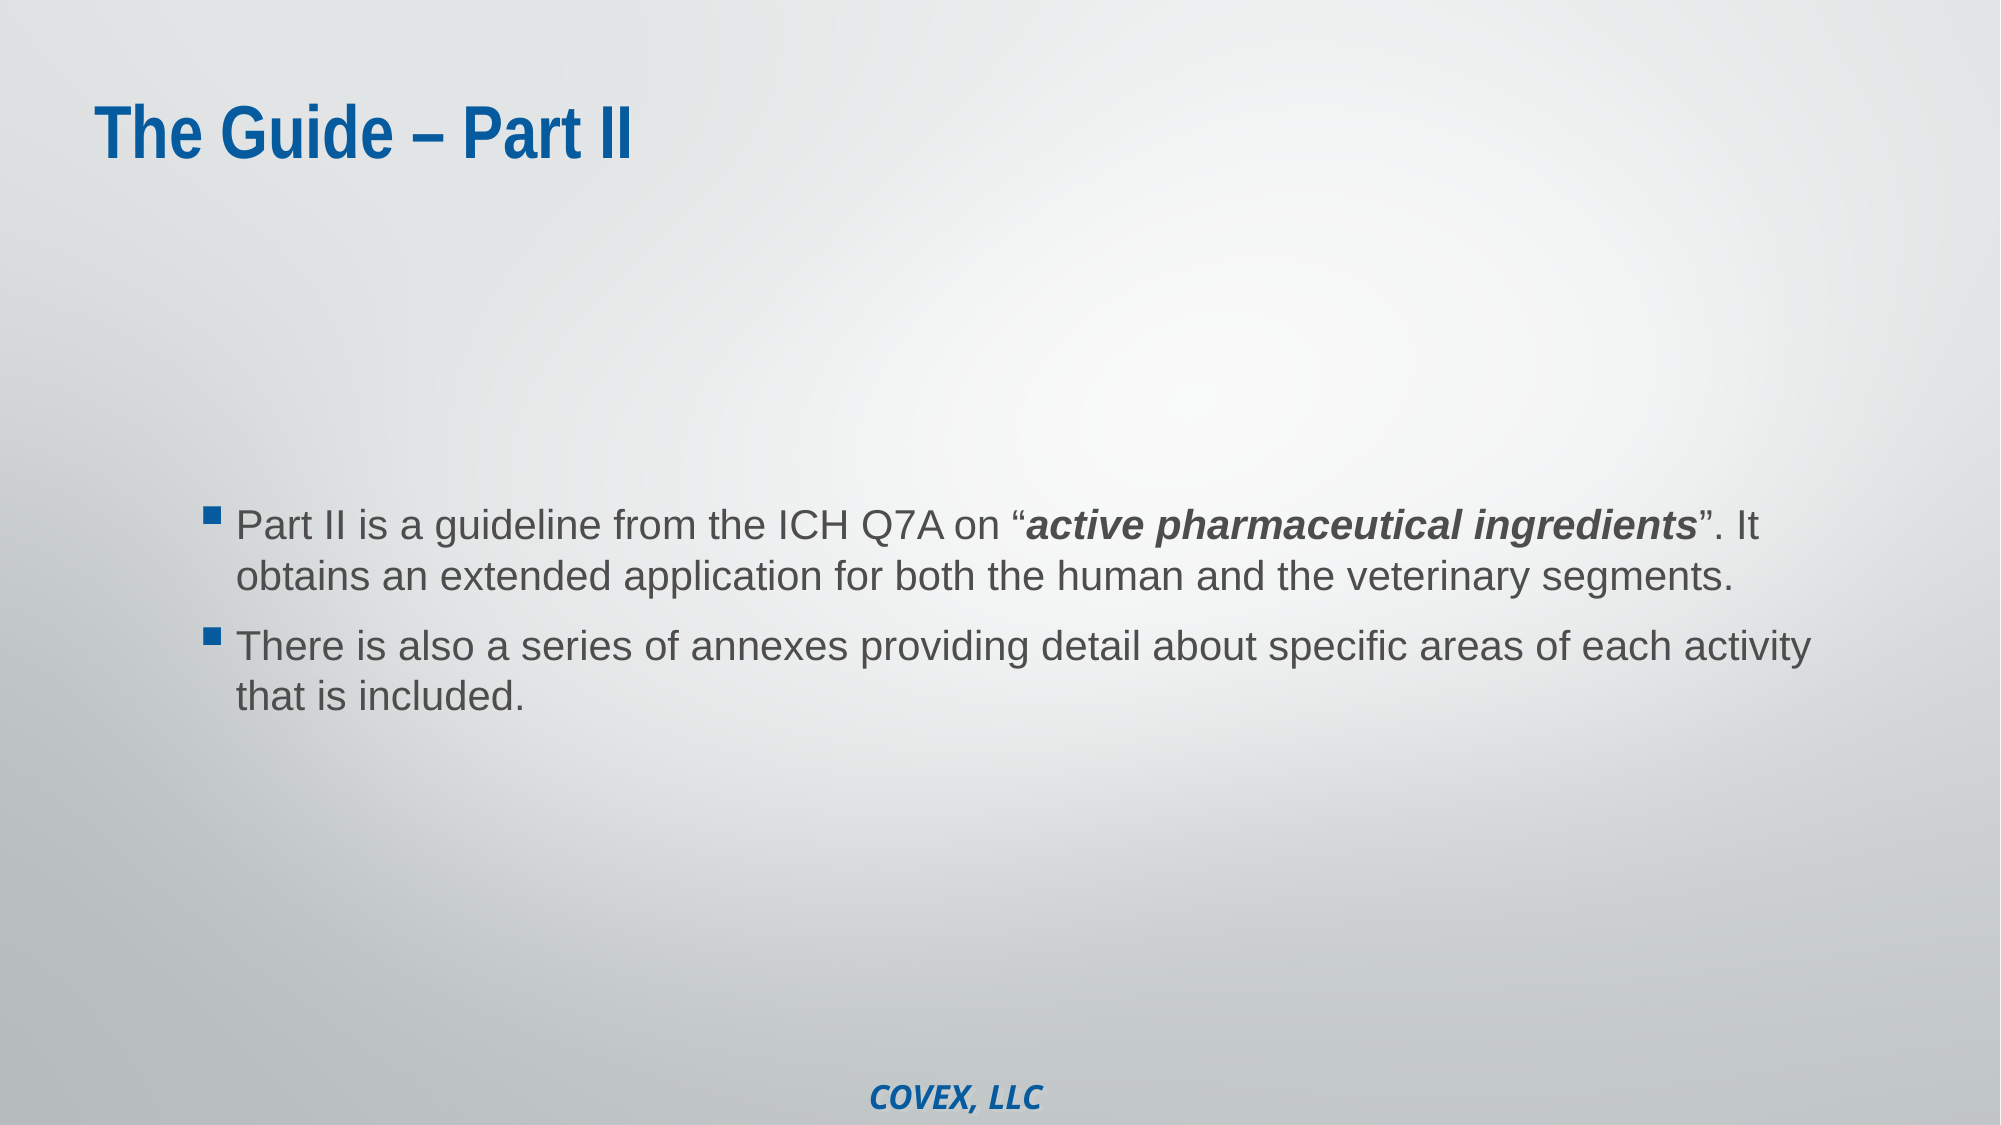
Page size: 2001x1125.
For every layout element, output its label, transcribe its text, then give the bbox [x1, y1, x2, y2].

list Part II is a guideline from the ICH Q7A on “active pharmaceutical ingredients”. It obtains an extended application for both the human and the veterinary segments. There is also a series of annexes providing detail about specific areas of each activity that is included. [183, 237, 1900, 980]
title The Guide – Part II [79, 34, 1900, 222]
